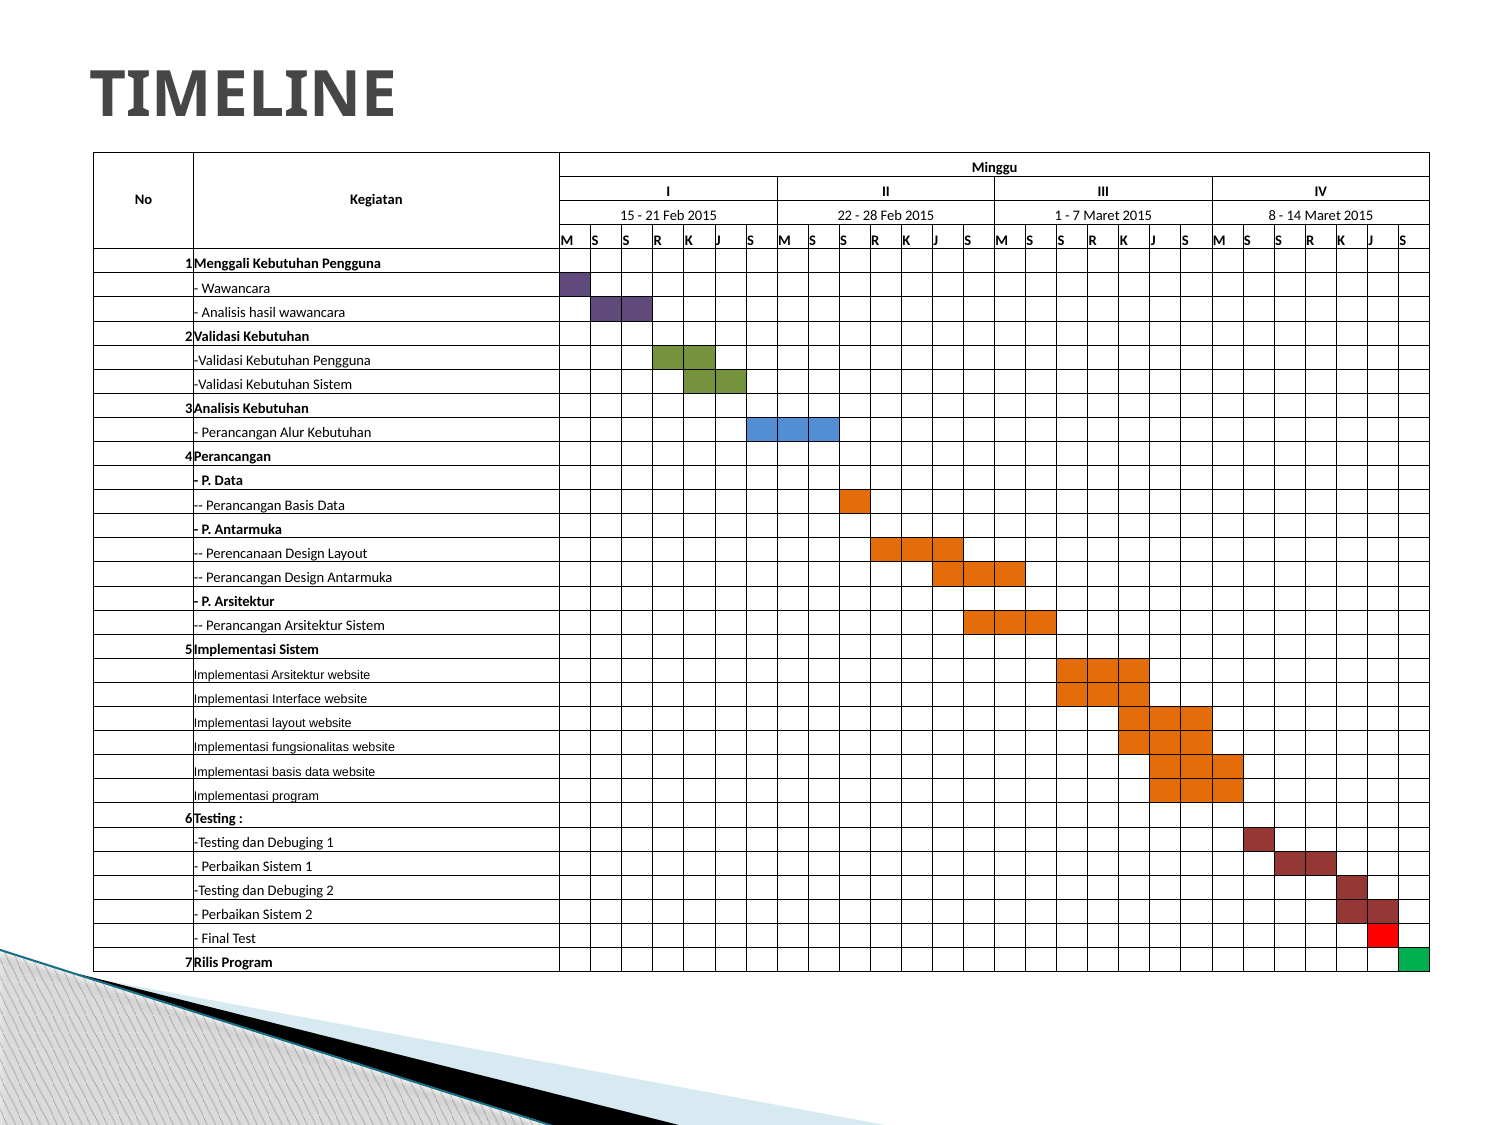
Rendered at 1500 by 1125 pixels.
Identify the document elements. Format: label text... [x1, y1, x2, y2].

table_cell [622, 442, 652, 465]
table_cell [1119, 611, 1149, 634]
table_cell [902, 562, 932, 586]
table_cell [871, 707, 901, 730]
table_cell -- Perancangan Basis Data [194, 490, 559, 513]
table_cell [1181, 707, 1212, 730]
table_cell [622, 418, 652, 441]
table_cell [560, 731, 590, 754]
table_cell [653, 442, 683, 465]
table_cell [94, 731, 193, 754]
table_cell [716, 273, 746, 296]
table_cell [902, 514, 932, 537]
table_cell [684, 948, 715, 971]
table_cell [995, 731, 1025, 754]
table_cell [1337, 346, 1367, 369]
table_cell [809, 442, 839, 465]
table_cell [1088, 490, 1118, 513]
table_cell [560, 852, 590, 875]
table_cell [809, 466, 839, 489]
table_cell [653, 394, 683, 417]
table_cell [684, 731, 715, 754]
table_cell - Analisis hasil wawancara [194, 297, 559, 321]
table_cell J [1368, 225, 1398, 248]
table_cell [1244, 707, 1274, 730]
table_cell [653, 418, 683, 441]
table_cell - P. Antarmuka [194, 514, 559, 537]
table_cell [653, 731, 683, 754]
table_cell - P. Data [194, 466, 559, 489]
table_cell [902, 900, 932, 923]
table_cell [809, 924, 839, 947]
table_cell [1119, 755, 1149, 778]
table_cell [716, 538, 746, 561]
table_cell [716, 635, 746, 658]
table_cell [1306, 924, 1336, 947]
table_cell [747, 635, 777, 658]
table_cell [591, 538, 621, 561]
table_cell [902, 394, 932, 417]
table_cell [1213, 562, 1243, 586]
table_cell [716, 828, 746, 851]
table_cell [964, 394, 994, 417]
table_cell [1181, 466, 1212, 489]
table_cell [1213, 635, 1243, 658]
table_cell [684, 466, 715, 489]
table_cell [622, 538, 652, 561]
table_cell [684, 346, 715, 369]
table_cell [591, 490, 621, 513]
table_cell [591, 466, 621, 489]
table_cell [778, 370, 808, 393]
table_cell [995, 707, 1025, 730]
table_cell [995, 322, 1025, 345]
table_cell [716, 346, 746, 369]
table_cell [809, 562, 839, 586]
table_cell [1181, 635, 1212, 658]
table_cell [1213, 538, 1243, 561]
table_cell [1150, 466, 1180, 489]
table_cell [1057, 322, 1087, 345]
table_cell [995, 828, 1025, 851]
table_cell [1244, 731, 1274, 754]
table_cell [1181, 442, 1212, 465]
table_cell [560, 924, 590, 947]
table_cell [1244, 948, 1274, 971]
table_cell [1337, 273, 1367, 296]
table_cell [902, 659, 932, 682]
table_cell [840, 924, 870, 947]
table_cell [622, 707, 652, 730]
table_cell [1244, 683, 1274, 706]
table_cell [94, 924, 193, 947]
table_cell [653, 611, 683, 634]
table_cell [964, 587, 994, 610]
table_cell [902, 538, 932, 561]
table_cell [1181, 587, 1212, 610]
table_cell [1306, 779, 1336, 802]
table_cell [1057, 707, 1087, 730]
table_cell [560, 418, 590, 441]
table_cell [1275, 297, 1305, 321]
table_cell [1181, 876, 1212, 899]
table_cell [840, 587, 870, 610]
table_cell [964, 900, 994, 923]
table_cell [1306, 442, 1336, 465]
table_cell [1244, 538, 1274, 561]
table_cell [747, 755, 777, 778]
table_cell [1399, 587, 1429, 610]
table_cell [1088, 273, 1118, 296]
table_cell [1275, 852, 1305, 875]
table_cell [1399, 322, 1429, 345]
table_cell [933, 779, 963, 802]
table_cell [902, 418, 932, 441]
table_cell [1306, 852, 1336, 875]
table_cell [902, 779, 932, 802]
table_cell [933, 948, 963, 971]
table_cell [933, 273, 963, 296]
table_cell Menggali Kebutuhan Pengguna [194, 249, 559, 272]
table_cell [1213, 273, 1243, 296]
table_cell [716, 394, 746, 417]
table_cell [1368, 514, 1398, 537]
table_cell [1026, 924, 1056, 947]
table_cell [1244, 249, 1274, 272]
table_cell [902, 249, 932, 272]
table_cell [591, 346, 621, 369]
table_cell [1119, 779, 1149, 802]
table_cell 1 - 7 Maret 2015 [995, 201, 1212, 224]
table_cell [653, 514, 683, 537]
table_cell [964, 466, 994, 489]
table_cell [94, 852, 193, 875]
table_cell [1337, 418, 1367, 441]
table_cell [0, 953, 542, 1125]
table_cell [778, 731, 808, 754]
table_cell [1088, 900, 1118, 923]
table_cell [1150, 707, 1180, 730]
table_cell [1213, 249, 1243, 272]
table_cell [1368, 731, 1398, 754]
table_cell [94, 900, 193, 923]
table_cell [1057, 659, 1087, 682]
table_cell [622, 297, 652, 321]
table_cell [591, 779, 621, 802]
table_cell [1399, 707, 1429, 730]
table_cell [1368, 948, 1398, 971]
table_cell [1213, 731, 1243, 754]
table_cell [560, 948, 590, 971]
table_cell [1181, 538, 1212, 561]
table_cell [1213, 828, 1243, 851]
table_cell [995, 803, 1025, 827]
table_cell [1088, 731, 1118, 754]
table_cell [591, 587, 621, 610]
table_cell [1275, 322, 1305, 345]
table_cell [1026, 659, 1056, 682]
table_cell [1337, 635, 1367, 658]
table_cell [1150, 370, 1180, 393]
table_cell [871, 297, 901, 321]
table_header No [94, 153, 193, 248]
table_cell [1026, 587, 1056, 610]
table_cell Testing : [194, 803, 559, 827]
table_cell [1306, 731, 1336, 754]
table_cell [871, 611, 901, 634]
table_cell [809, 322, 839, 345]
table_cell [1399, 731, 1429, 754]
table_cell [1337, 900, 1367, 923]
table_cell [1119, 466, 1149, 489]
table_cell [871, 659, 901, 682]
table_cell [1057, 683, 1087, 706]
table_cell [1306, 297, 1336, 321]
table_cell [1150, 562, 1180, 586]
table_cell [1244, 852, 1274, 875]
table_cell [591, 370, 621, 393]
table_cell [747, 876, 777, 899]
table_cell [1399, 683, 1429, 706]
table_cell [622, 659, 652, 682]
table_cell [902, 466, 932, 489]
table_cell [809, 779, 839, 802]
table_cell [1368, 249, 1398, 272]
table_cell [1026, 466, 1056, 489]
table_cell Validasi Kebutuhan [194, 322, 559, 345]
table_cell [1026, 852, 1056, 875]
table_cell [933, 803, 963, 827]
table_cell [1213, 755, 1243, 778]
table_cell [964, 828, 994, 851]
table_cell [964, 924, 994, 947]
table_cell [902, 876, 932, 899]
table_cell [995, 683, 1025, 706]
table_cell [902, 370, 932, 393]
table_cell [622, 587, 652, 610]
table_cell [622, 370, 652, 393]
table_cell [995, 659, 1025, 682]
table_cell [840, 466, 870, 489]
table_cell [747, 779, 777, 802]
table_cell [902, 683, 932, 706]
table_cell [1244, 490, 1274, 513]
table_cell [94, 755, 193, 778]
table_cell [1399, 249, 1429, 272]
table_cell [995, 924, 1025, 947]
table_cell [1181, 370, 1212, 393]
table_cell [1088, 611, 1118, 634]
table_cell [809, 731, 839, 754]
table_cell [747, 803, 777, 827]
table_cell [1150, 611, 1180, 634]
table_cell [684, 394, 715, 417]
table_cell [622, 562, 652, 586]
table_cell [809, 635, 839, 658]
table_cell [1088, 249, 1118, 272]
table_cell [995, 611, 1025, 634]
table_cell [747, 442, 777, 465]
table_cell [1244, 755, 1274, 778]
table_cell [778, 852, 808, 875]
table_cell [653, 273, 683, 296]
table_cell [840, 370, 870, 393]
table_cell [1057, 803, 1087, 827]
table_cell [933, 683, 963, 706]
table_cell [1399, 635, 1429, 658]
table_cell [94, 828, 193, 851]
table_cell [560, 779, 590, 802]
table_cell [778, 346, 808, 369]
table_cell [653, 659, 683, 682]
table_cell [1026, 346, 1056, 369]
table_cell [995, 779, 1025, 802]
table_cell [653, 924, 683, 947]
table_cell [1181, 249, 1212, 272]
table_cell [1181, 514, 1212, 537]
table_cell [1399, 803, 1429, 827]
table_cell 2 [94, 322, 193, 345]
table_cell 5 [94, 635, 193, 658]
table_cell [1026, 418, 1056, 441]
table_cell [1119, 490, 1149, 513]
table_cell [591, 514, 621, 537]
table_cell [591, 948, 621, 971]
table_cell [778, 273, 808, 296]
table_cell [902, 490, 932, 513]
table_cell [809, 683, 839, 706]
table_cell [933, 900, 963, 923]
table_cell [1337, 803, 1367, 827]
table_cell [1150, 635, 1180, 658]
table_cell [1213, 297, 1243, 321]
table_cell [1244, 876, 1274, 899]
table_cell [716, 948, 746, 971]
table_cell [809, 346, 839, 369]
table_cell [933, 731, 963, 754]
table_cell [1337, 779, 1367, 802]
table_cell [1181, 322, 1212, 345]
table_cell [778, 948, 808, 971]
table_cell [1057, 370, 1087, 393]
table_cell [1150, 755, 1180, 778]
table_cell [871, 538, 901, 561]
table_cell [1244, 442, 1274, 465]
table_cell [716, 514, 746, 537]
table_cell [778, 562, 808, 586]
table_cell [995, 466, 1025, 489]
table_cell [995, 418, 1025, 441]
table_cell [933, 755, 963, 778]
table_cell [1057, 828, 1087, 851]
table_cell [1119, 418, 1149, 441]
table_cell [747, 514, 777, 537]
table_cell [1057, 587, 1087, 610]
table_cell [1057, 876, 1087, 899]
table_cell [871, 852, 901, 875]
table_cell II [778, 177, 994, 200]
table_cell [1275, 659, 1305, 682]
table_cell [1150, 442, 1180, 465]
table_cell [871, 370, 901, 393]
table_cell [591, 635, 621, 658]
table_cell [1150, 924, 1180, 947]
table_cell [1088, 779, 1118, 802]
table_cell [1057, 273, 1087, 296]
table_cell [1181, 394, 1212, 417]
table_cell [560, 755, 590, 778]
table_cell [94, 273, 193, 296]
table_cell -Testing dan Debuging 1 [194, 828, 559, 851]
table_cell [1275, 562, 1305, 586]
table_cell [622, 490, 652, 513]
table_cell [1368, 924, 1398, 947]
table_cell [560, 828, 590, 851]
table_cell [1119, 273, 1149, 296]
table_cell [778, 876, 808, 899]
table_cell [1275, 683, 1305, 706]
table_cell [622, 948, 652, 971]
table_cell [1399, 659, 1429, 682]
table_cell [1275, 273, 1305, 296]
table_cell [747, 948, 777, 971]
table_cell [1057, 418, 1087, 441]
table_cell [653, 562, 683, 586]
table_cell [1119, 828, 1149, 851]
table_cell [778, 490, 808, 513]
table_cell [1150, 779, 1180, 802]
table_cell [809, 900, 839, 923]
table_cell [1399, 273, 1429, 296]
table_cell M [778, 225, 808, 248]
table_cell [1275, 755, 1305, 778]
table_cell [747, 683, 777, 706]
table_cell [902, 635, 932, 658]
table_cell [1244, 828, 1274, 851]
table_cell [1088, 322, 1118, 345]
table_cell [1244, 924, 1274, 947]
table_cell [560, 442, 590, 465]
table_cell [1275, 587, 1305, 610]
table_cell [560, 370, 590, 393]
table_cell [1213, 418, 1243, 441]
table_cell [653, 948, 683, 971]
table_cell [684, 418, 715, 441]
table_cell [995, 538, 1025, 561]
table_cell [1244, 322, 1274, 345]
table_cell [1399, 900, 1429, 923]
table_cell [591, 755, 621, 778]
table_cell [1181, 900, 1212, 923]
table_cell [1306, 370, 1336, 393]
table_cell [1306, 900, 1336, 923]
table_cell [591, 828, 621, 851]
table_cell [1399, 924, 1429, 947]
table_cell [1399, 779, 1429, 802]
table_cell [1213, 707, 1243, 730]
table_cell [871, 683, 901, 706]
table_cell [995, 297, 1025, 321]
table_cell [840, 611, 870, 634]
table_cell [684, 562, 715, 586]
table_cell S [591, 225, 621, 248]
table_cell [1213, 442, 1243, 465]
table_cell [1181, 731, 1212, 754]
table_cell [1026, 876, 1056, 899]
table_cell [653, 370, 683, 393]
table_cell [1057, 346, 1087, 369]
table_cell -- Perancangan Arsitektur Sistem [194, 611, 559, 634]
table_cell [871, 273, 901, 296]
table_cell [1057, 394, 1087, 417]
table_cell [1213, 683, 1243, 706]
table_cell [1181, 828, 1212, 851]
table_cell S [622, 225, 652, 248]
table_cell [1244, 394, 1274, 417]
table_cell [933, 249, 963, 272]
table_cell [716, 900, 746, 923]
table_cell [1337, 828, 1367, 851]
table_cell [622, 803, 652, 827]
table_cell [1119, 731, 1149, 754]
table_cell [716, 683, 746, 706]
table_cell [964, 779, 994, 802]
table_cell [747, 273, 777, 296]
table_cell [684, 707, 715, 730]
table_cell [1057, 779, 1087, 802]
table_cell [1026, 611, 1056, 634]
table_cell [653, 900, 683, 923]
table_cell [1275, 490, 1305, 513]
table_cell [591, 249, 621, 272]
table_cell [591, 442, 621, 465]
table_cell [684, 852, 715, 875]
table_cell [1213, 394, 1243, 417]
table_cell [1368, 707, 1398, 730]
table_cell [995, 442, 1025, 465]
table_cell [1399, 514, 1429, 537]
table_cell [560, 707, 590, 730]
table_cell [1057, 852, 1087, 875]
table_cell [1337, 731, 1367, 754]
table_cell [809, 538, 839, 561]
table_cell [1213, 659, 1243, 682]
table_cell [1057, 442, 1087, 465]
table_cell [591, 900, 621, 923]
table_cell [1181, 273, 1212, 296]
table_cell [1275, 707, 1305, 730]
table_cell [684, 876, 715, 899]
table_cell [1088, 442, 1118, 465]
table_cell [871, 490, 901, 513]
table_cell [560, 587, 590, 610]
table_cell [1399, 852, 1429, 875]
table_cell [964, 755, 994, 778]
table_cell [1368, 466, 1398, 489]
table_cell [1275, 635, 1305, 658]
table_cell [995, 948, 1025, 971]
table_cell [871, 803, 901, 827]
table_cell [747, 562, 777, 586]
table_cell [1306, 755, 1336, 778]
table_cell [809, 514, 839, 537]
table_cell [871, 779, 901, 802]
table_cell [747, 900, 777, 923]
table_cell [1337, 562, 1367, 586]
table_cell [1088, 755, 1118, 778]
table_cell [1368, 346, 1398, 369]
table_cell [1057, 731, 1087, 754]
table_cell [1213, 900, 1243, 923]
table_cell [1119, 900, 1149, 923]
table_cell [94, 779, 193, 802]
table_cell [871, 948, 901, 971]
table_cell [871, 900, 901, 923]
table_cell [871, 924, 901, 947]
table_cell [1306, 611, 1336, 634]
table_cell [840, 779, 870, 802]
table_cell S [1057, 225, 1087, 248]
table_cell [1088, 587, 1118, 610]
table_cell [809, 249, 839, 272]
table_cell [809, 707, 839, 730]
table_cell [684, 442, 715, 465]
table_cell [622, 876, 652, 899]
table_cell [1275, 876, 1305, 899]
table_cell [716, 731, 746, 754]
table_cell [995, 562, 1025, 586]
table_cell [1244, 900, 1274, 923]
table_cell [871, 562, 901, 586]
table_cell [995, 755, 1025, 778]
table_cell [840, 659, 870, 682]
table_cell [1057, 635, 1087, 658]
table_cell [1368, 900, 1398, 923]
table_cell [560, 659, 590, 682]
table_cell [560, 273, 590, 296]
table_cell [622, 322, 652, 345]
table_cell [1026, 297, 1056, 321]
table_cell [1213, 490, 1243, 513]
table_cell [778, 587, 808, 610]
table_cell [902, 346, 932, 369]
table_cell [716, 659, 746, 682]
table_cell [653, 249, 683, 272]
table_cell [1306, 587, 1336, 610]
table_cell [1337, 490, 1367, 513]
table_cell [871, 635, 901, 658]
table_cell - P. Arsitektur [194, 587, 559, 610]
table_cell [1119, 514, 1149, 537]
table_cell [1337, 297, 1367, 321]
table_cell [964, 490, 994, 513]
table_cell [1150, 273, 1180, 296]
table_cell [1026, 803, 1056, 827]
table_cell [560, 803, 590, 827]
table_cell J [933, 225, 963, 248]
table_cell [1399, 948, 1429, 971]
table_cell [1119, 562, 1149, 586]
table_cell [840, 346, 870, 369]
table_cell [1368, 876, 1398, 899]
table_cell [1026, 538, 1056, 561]
table_cell [1368, 828, 1398, 851]
table_cell [1026, 635, 1056, 658]
table_cell [1213, 876, 1243, 899]
table_cell [716, 249, 746, 272]
table_cell [1244, 803, 1274, 827]
table_cell S [840, 225, 870, 248]
table_cell [622, 273, 652, 296]
table_cell [902, 755, 932, 778]
table_cell [1399, 346, 1429, 369]
table_cell [1088, 948, 1118, 971]
table_cell [591, 803, 621, 827]
table_cell [933, 587, 963, 610]
table_cell [964, 683, 994, 706]
table_cell J [716, 225, 746, 248]
table_cell [1088, 562, 1118, 586]
table_cell - Perbaikan Sistem 1 [194, 852, 559, 875]
table_cell [560, 900, 590, 923]
table_cell [1057, 948, 1087, 971]
table_cell [995, 346, 1025, 369]
table_cell [778, 249, 808, 272]
table_cell [653, 346, 683, 369]
table_cell [1368, 611, 1398, 634]
table_cell [933, 876, 963, 899]
table_cell [94, 370, 193, 393]
table_cell [716, 611, 746, 634]
table_cell [840, 249, 870, 272]
table_cell [94, 466, 193, 489]
table_cell [1275, 948, 1305, 971]
table_cell [871, 731, 901, 754]
table_cell [1306, 683, 1336, 706]
table_cell [1275, 900, 1305, 923]
table_cell [1119, 635, 1149, 658]
table_cell [840, 683, 870, 706]
table_cell [1150, 828, 1180, 851]
table_cell [94, 876, 193, 899]
table_cell [902, 948, 932, 971]
table_cell Implementasi layout website [194, 707, 559, 730]
table_cell [1026, 322, 1056, 345]
table_cell [653, 322, 683, 345]
table_cell [747, 297, 777, 321]
table_cell [778, 779, 808, 802]
table_cell [1306, 514, 1336, 537]
table_cell [1088, 828, 1118, 851]
table_cell [747, 924, 777, 947]
table_cell [1337, 876, 1367, 899]
table_cell - Perbaikan Sistem 2 [194, 900, 559, 923]
table_cell [871, 876, 901, 899]
table_cell [871, 466, 901, 489]
table_cell [716, 587, 746, 610]
table_cell [778, 755, 808, 778]
table_cell Rilis Program [194, 948, 559, 971]
table_cell [560, 297, 590, 321]
table_cell [1306, 876, 1336, 899]
table_cell [1337, 659, 1367, 682]
table_cell [902, 852, 932, 875]
table_cell [622, 852, 652, 875]
table_cell [747, 587, 777, 610]
table_cell [747, 731, 777, 754]
table_cell [716, 755, 746, 778]
table_cell [1213, 803, 1243, 827]
table_cell [560, 683, 590, 706]
table_cell [1337, 948, 1367, 971]
table_cell [778, 538, 808, 561]
table_cell [995, 876, 1025, 899]
table_cell [94, 683, 193, 706]
table_cell [1119, 876, 1149, 899]
table_cell [1213, 514, 1243, 537]
table_cell Implementasi program [194, 779, 559, 802]
table_cell [653, 852, 683, 875]
table_cell [840, 273, 870, 296]
table_cell [1368, 418, 1398, 441]
table_cell [1368, 587, 1398, 610]
table_cell [840, 562, 870, 586]
table_cell [1368, 803, 1398, 827]
table_cell [778, 466, 808, 489]
table_cell J [1150, 225, 1180, 248]
table_cell [622, 514, 652, 537]
table_cell [1181, 659, 1212, 682]
table_cell [1275, 538, 1305, 561]
table_cell [591, 297, 621, 321]
table_cell [995, 490, 1025, 513]
table_cell [1026, 755, 1056, 778]
table_cell 4 [94, 442, 193, 465]
table_cell [94, 490, 193, 513]
table_cell [653, 538, 683, 561]
table_cell -- Perencanaan Design Layout [194, 538, 559, 561]
table_cell [1150, 852, 1180, 875]
table_cell [622, 635, 652, 658]
table_cell [840, 948, 870, 971]
table_cell [1244, 635, 1274, 658]
table_cell [1088, 514, 1118, 537]
table_cell [902, 297, 932, 321]
table_cell [1150, 538, 1180, 561]
table_cell [809, 490, 839, 513]
table_cell [94, 418, 193, 441]
table_cell [1119, 538, 1149, 561]
table_cell [716, 707, 746, 730]
table_cell [716, 442, 746, 465]
table_cell [964, 852, 994, 875]
table_cell [995, 273, 1025, 296]
table_cell [684, 828, 715, 851]
table_cell [653, 297, 683, 321]
table_cell [1399, 562, 1429, 586]
table_cell [747, 370, 777, 393]
table_cell [933, 442, 963, 465]
table_cell [995, 514, 1025, 537]
table_cell [933, 297, 963, 321]
table_cell [840, 876, 870, 899]
table_cell [778, 828, 808, 851]
table_cell [1181, 297, 1212, 321]
table_cell [591, 731, 621, 754]
table_cell [1368, 490, 1398, 513]
table_cell - Perancangan Alur Kebutuhan [194, 418, 559, 441]
table_cell [653, 683, 683, 706]
table_cell M [560, 225, 590, 248]
table_cell [902, 828, 932, 851]
table_cell [622, 731, 652, 754]
table_cell [933, 514, 963, 537]
table_cell [840, 442, 870, 465]
table_cell [1026, 779, 1056, 802]
table_cell [1337, 394, 1367, 417]
table_cell [1026, 731, 1056, 754]
table_cell [1275, 731, 1305, 754]
table_cell [1275, 370, 1305, 393]
table_header Minggu [560, 153, 1429, 176]
table_cell [684, 297, 715, 321]
table_cell [1306, 418, 1336, 441]
table_cell [1368, 297, 1398, 321]
table_cell S [1244, 225, 1274, 248]
table_cell [809, 370, 839, 393]
table_cell [1181, 755, 1212, 778]
table_cell [1088, 466, 1118, 489]
table_cell [1088, 346, 1118, 369]
table_cell [1088, 394, 1118, 417]
table_cell [1275, 828, 1305, 851]
table_cell [1088, 538, 1118, 561]
table_cell Implementasi basis data website [194, 755, 559, 778]
table_cell [747, 466, 777, 489]
table_cell [964, 707, 994, 730]
table_cell R [1088, 225, 1118, 248]
table_cell [1057, 514, 1087, 537]
table_cell [1244, 611, 1274, 634]
table_cell [560, 611, 590, 634]
table_cell [591, 683, 621, 706]
table_cell [840, 490, 870, 513]
table_cell [653, 587, 683, 610]
table_cell [1244, 659, 1274, 682]
table_cell [1399, 755, 1429, 778]
table_cell [840, 731, 870, 754]
table_cell [1057, 538, 1087, 561]
table_cell [1306, 538, 1336, 561]
table_cell [560, 346, 590, 369]
table_cell [1244, 779, 1274, 802]
table_cell [778, 924, 808, 947]
table_cell IV [1213, 177, 1429, 200]
table_cell [747, 346, 777, 369]
table_cell [1244, 297, 1274, 321]
table_cell [591, 707, 621, 730]
table_cell [933, 828, 963, 851]
table_cell [1337, 587, 1367, 610]
table_cell [684, 370, 715, 393]
table_cell [1368, 755, 1398, 778]
table_cell [995, 370, 1025, 393]
table_cell [778, 322, 808, 345]
table_cell [902, 707, 932, 730]
table_cell [1306, 948, 1336, 971]
table_cell [964, 297, 994, 321]
table_cell [995, 394, 1025, 417]
table_cell [1119, 659, 1149, 682]
table_cell [1026, 900, 1056, 923]
table_cell [653, 635, 683, 658]
table_cell [871, 418, 901, 441]
table_cell [1399, 394, 1429, 417]
table_cell S [1275, 225, 1305, 248]
table_cell [1119, 394, 1149, 417]
table_cell [1368, 779, 1398, 802]
table_cell [1275, 346, 1305, 369]
table_cell [1399, 876, 1429, 899]
table_cell - Wawancara [194, 273, 559, 296]
table_cell [1368, 683, 1398, 706]
table_cell [1119, 249, 1149, 272]
table_cell [1026, 490, 1056, 513]
table_cell [933, 635, 963, 658]
table_cell [933, 611, 963, 634]
table_cell [716, 779, 746, 802]
table_cell [94, 611, 193, 634]
table_cell [1399, 611, 1429, 634]
table_cell [653, 779, 683, 802]
table_cell [716, 370, 746, 393]
table_cell [1337, 755, 1367, 778]
table_cell [1213, 587, 1243, 610]
table_cell [1026, 562, 1056, 586]
table_cell [964, 538, 994, 561]
table_cell K [1337, 225, 1367, 248]
table_cell [716, 297, 746, 321]
table_cell [684, 587, 715, 610]
table_cell 1 [94, 249, 193, 272]
table_cell [94, 659, 193, 682]
table_cell [1181, 779, 1212, 802]
table_cell [840, 538, 870, 561]
table_cell [964, 635, 994, 658]
table_cell 7 [94, 948, 193, 971]
table_cell [684, 322, 715, 345]
table_cell [964, 273, 994, 296]
table_cell [622, 828, 652, 851]
table_cell [716, 876, 746, 899]
table_cell 22 - 28 Feb 2015 [778, 201, 994, 224]
table_cell [1275, 924, 1305, 947]
table_cell [1057, 249, 1087, 272]
table_cell [1399, 490, 1429, 513]
table_cell [684, 538, 715, 561]
table_cell 8 - 14 Maret 2015 [1213, 201, 1429, 224]
table_cell -Validasi Kebutuhan Sistem [194, 370, 559, 393]
table_cell [747, 394, 777, 417]
table_cell [809, 611, 839, 634]
table_cell [1119, 442, 1149, 465]
table_cell [964, 322, 994, 345]
table_cell [1399, 370, 1429, 393]
table_cell I [560, 177, 777, 200]
table_cell [1026, 707, 1056, 730]
table_cell [1150, 346, 1180, 369]
table_cell -Validasi Kebutuhan Pengguna [194, 346, 559, 369]
table_cell [747, 490, 777, 513]
table_cell [995, 249, 1025, 272]
table_cell [933, 490, 963, 513]
table_cell [1337, 466, 1367, 489]
table_cell [840, 803, 870, 827]
table_cell [1368, 394, 1398, 417]
table_cell [560, 635, 590, 658]
table_cell [1181, 611, 1212, 634]
table_cell III [995, 177, 1212, 200]
table_cell [1119, 346, 1149, 369]
table_cell [1337, 538, 1367, 561]
table_cell [871, 587, 901, 610]
table_cell [1306, 249, 1336, 272]
table_cell [902, 273, 932, 296]
table_cell [809, 803, 839, 827]
table_cell [1088, 924, 1118, 947]
table_cell [1057, 490, 1087, 513]
table_cell [933, 418, 963, 441]
table_cell [622, 466, 652, 489]
table_cell [1088, 659, 1118, 682]
table_cell [964, 442, 994, 465]
table_cell [94, 707, 193, 730]
table_cell [840, 755, 870, 778]
table_cell [1150, 418, 1180, 441]
table_cell [560, 249, 590, 272]
table_cell [1275, 803, 1305, 827]
table_cell - Final Test [194, 924, 559, 947]
table_cell [1275, 779, 1305, 802]
table_cell [560, 466, 590, 489]
table_cell [1337, 924, 1367, 947]
table_cell [933, 466, 963, 489]
table_cell [1150, 683, 1180, 706]
table_cell [560, 514, 590, 537]
table_cell [933, 562, 963, 586]
table_cell [622, 900, 652, 923]
table_cell [1181, 852, 1212, 875]
table_cell [1275, 514, 1305, 537]
table_cell [964, 803, 994, 827]
table_cell [1399, 466, 1429, 489]
table_cell [1337, 442, 1367, 465]
table_cell [1150, 514, 1180, 537]
table_cell [1119, 322, 1149, 345]
table_cell [1244, 370, 1274, 393]
table_cell [1306, 273, 1336, 296]
table_cell [840, 900, 870, 923]
table_cell [591, 418, 621, 441]
table_cell [1026, 249, 1056, 272]
table_cell [809, 659, 839, 682]
table_cell [871, 514, 901, 537]
table_cell 15 - 21 Feb 2015 [560, 201, 777, 224]
table_cell [1150, 394, 1180, 417]
table_cell [94, 538, 193, 561]
table_cell [1119, 297, 1149, 321]
table_cell [964, 948, 994, 971]
table_cell [1088, 876, 1118, 899]
table_cell [1088, 418, 1118, 441]
table_cell [1399, 828, 1429, 851]
table_cell [1244, 346, 1274, 369]
table_cell [809, 587, 839, 610]
table_cell [653, 466, 683, 489]
table_cell [1026, 828, 1056, 851]
table_cell [622, 611, 652, 634]
table_cell [1368, 659, 1398, 682]
table_cell [1119, 707, 1149, 730]
table_cell [653, 803, 683, 827]
table_cell Implementasi Interface website [194, 683, 559, 706]
table_cell [1213, 466, 1243, 489]
table_cell [778, 514, 808, 537]
table_cell [1275, 442, 1305, 465]
table_cell [1244, 587, 1274, 610]
table_cell [1275, 249, 1305, 272]
table_cell [1181, 924, 1212, 947]
table_cell [809, 418, 839, 441]
table_cell [840, 707, 870, 730]
table_cell [933, 659, 963, 682]
table_cell [933, 370, 963, 393]
table_cell [653, 707, 683, 730]
table_cell [1244, 418, 1274, 441]
table_cell [1213, 322, 1243, 345]
table_cell [1337, 707, 1367, 730]
table_cell [1088, 635, 1118, 658]
table_cell [1337, 249, 1367, 272]
table_cell [871, 394, 901, 417]
table_cell -Testing dan Debuging 2 [194, 876, 559, 899]
table_cell [622, 346, 652, 369]
table_cell [1181, 346, 1212, 369]
table_cell [933, 346, 963, 369]
table_cell [1119, 587, 1149, 610]
table_cell [747, 659, 777, 682]
table_cell [716, 852, 746, 875]
table_cell [840, 297, 870, 321]
table_cell [871, 322, 901, 345]
table_cell [1057, 466, 1087, 489]
table_cell [591, 876, 621, 899]
table_cell [591, 659, 621, 682]
table_cell [778, 707, 808, 730]
table_cell [560, 394, 590, 417]
table_cell [1399, 538, 1429, 561]
table_cell [622, 924, 652, 947]
table_cell [1368, 322, 1398, 345]
table_cell [1150, 297, 1180, 321]
table_cell [902, 803, 932, 827]
table_cell [840, 394, 870, 417]
table_cell [1026, 273, 1056, 296]
table_cell [995, 900, 1025, 923]
table_cell Analisis Kebutuhan [194, 394, 559, 417]
table_cell [684, 611, 715, 634]
table_cell [995, 635, 1025, 658]
table_cell [933, 852, 963, 875]
table_cell [871, 249, 901, 272]
table_cell [1026, 370, 1056, 393]
table_cell [622, 249, 652, 272]
table_cell [1181, 803, 1212, 827]
table_cell [964, 611, 994, 634]
table_cell [747, 249, 777, 272]
table_cell [684, 659, 715, 682]
table_cell [1368, 273, 1398, 296]
table_cell -- Perancangan Design Antarmuka [194, 562, 559, 586]
table_cell [1306, 707, 1336, 730]
table_cell [964, 249, 994, 272]
table_cell [902, 611, 932, 634]
table_cell [1026, 514, 1056, 537]
table_cell [840, 828, 870, 851]
table_cell [1337, 683, 1367, 706]
table_cell [840, 852, 870, 875]
table_cell [684, 273, 715, 296]
table_cell [1213, 948, 1243, 971]
table_cell [1244, 514, 1274, 537]
table_cell [747, 538, 777, 561]
table_cell [1181, 562, 1212, 586]
table_cell [747, 828, 777, 851]
table_cell [1057, 924, 1087, 947]
table_cell [591, 273, 621, 296]
table_cell M [1213, 225, 1243, 248]
table_cell [1306, 562, 1336, 586]
table_cell [1337, 611, 1367, 634]
table_cell [1213, 370, 1243, 393]
table_cell [716, 418, 746, 441]
table_cell [778, 635, 808, 658]
table_cell [1181, 683, 1212, 706]
table_cell [840, 322, 870, 345]
table_cell [778, 442, 808, 465]
table_cell K [1119, 225, 1149, 248]
table_cell [560, 876, 590, 899]
table_cell [871, 828, 901, 851]
table_cell [902, 731, 932, 754]
table_cell [1213, 611, 1243, 634]
table_cell [684, 514, 715, 537]
table_cell [964, 731, 994, 754]
table_cell [778, 803, 808, 827]
table_cell [1150, 876, 1180, 899]
table_cell [747, 707, 777, 730]
table_cell [1150, 948, 1180, 971]
table_cell [1275, 394, 1305, 417]
table_cell [622, 683, 652, 706]
table_cell [684, 779, 715, 802]
table_cell [778, 611, 808, 634]
table_cell R [871, 225, 901, 248]
table_cell [653, 490, 683, 513]
table_cell S [809, 225, 839, 248]
table_cell [1244, 562, 1274, 586]
table_cell [1150, 490, 1180, 513]
table_cell [809, 273, 839, 296]
table_cell [1150, 249, 1180, 272]
table_cell [1119, 683, 1149, 706]
table_cell [995, 587, 1025, 610]
table_cell [1368, 370, 1398, 393]
table_cell [778, 659, 808, 682]
table_cell [94, 587, 193, 610]
table_cell [1088, 683, 1118, 706]
table_cell [1275, 466, 1305, 489]
table_cell [1088, 707, 1118, 730]
table_cell [1150, 659, 1180, 682]
table_cell [1150, 731, 1180, 754]
table_cell [1119, 803, 1149, 827]
table_cell S [1399, 225, 1429, 248]
table_cell [94, 346, 193, 369]
table_cell [1399, 418, 1429, 441]
table_cell [1275, 611, 1305, 634]
table_cell [1244, 273, 1274, 296]
table_cell [1088, 803, 1118, 827]
table_cell [1399, 297, 1429, 321]
table_cell [778, 683, 808, 706]
table_cell [1057, 297, 1087, 321]
table_cell [94, 562, 193, 586]
table_cell [1213, 779, 1243, 802]
table_cell [964, 659, 994, 682]
table_cell [716, 466, 746, 489]
table_cell [1244, 466, 1274, 489]
table_cell [964, 562, 994, 586]
table_cell [902, 322, 932, 345]
table_cell [964, 370, 994, 393]
table_cell [1337, 370, 1367, 393]
table_cell Implementasi Sistem [194, 635, 559, 658]
table_cell [1026, 394, 1056, 417]
table_cell [684, 490, 715, 513]
table_cell [1026, 683, 1056, 706]
table_header Kegiatan [194, 153, 559, 248]
table_cell [1306, 322, 1336, 345]
table_cell [684, 755, 715, 778]
table_cell [809, 948, 839, 971]
table_cell [1150, 322, 1180, 345]
table_cell [591, 562, 621, 586]
table_cell [1275, 418, 1305, 441]
table_cell [809, 852, 839, 875]
table_cell [684, 683, 715, 706]
table_cell [809, 755, 839, 778]
table_cell [591, 394, 621, 417]
table_cell [1306, 659, 1336, 682]
table_cell [1306, 490, 1336, 513]
table_cell [1119, 948, 1149, 971]
table_cell [747, 322, 777, 345]
table_cell [1026, 442, 1056, 465]
table_cell [1119, 370, 1149, 393]
table_cell S [964, 225, 994, 248]
table_cell [809, 394, 839, 417]
table_cell [778, 418, 808, 441]
table_cell [716, 562, 746, 586]
table_cell 3 [94, 394, 193, 417]
table_cell [716, 490, 746, 513]
table_cell [1368, 562, 1398, 586]
table_cell [1057, 611, 1087, 634]
table_cell [747, 852, 777, 875]
table_cell [684, 635, 715, 658]
table_cell [964, 418, 994, 441]
table_cell [1306, 635, 1336, 658]
table_cell [964, 346, 994, 369]
table_cell [591, 924, 621, 947]
table_cell S [747, 225, 777, 248]
table_cell S [1181, 225, 1212, 248]
table_cell [747, 611, 777, 634]
table_cell [995, 852, 1025, 875]
table_cell [1088, 852, 1118, 875]
table_cell [933, 322, 963, 345]
table_cell [1306, 828, 1336, 851]
table_cell [1306, 466, 1336, 489]
table_cell [1057, 900, 1087, 923]
table_cell [1150, 587, 1180, 610]
table_cell [809, 876, 839, 899]
table_cell [1181, 418, 1212, 441]
table_cell [809, 297, 839, 321]
table_cell [1088, 297, 1118, 321]
table_cell [1119, 852, 1149, 875]
table_cell [809, 828, 839, 851]
table_cell [560, 490, 590, 513]
table_cell [560, 538, 590, 561]
table_cell Implementasi fungsionalitas website [194, 731, 559, 754]
table_cell [591, 322, 621, 345]
table_cell [1088, 370, 1118, 393]
table_cell [684, 249, 715, 272]
table_cell [622, 779, 652, 802]
table_cell [1181, 948, 1212, 971]
table_cell [622, 394, 652, 417]
table_cell [871, 755, 901, 778]
table_cell [1150, 803, 1180, 827]
table_cell [840, 514, 870, 537]
table_cell [684, 803, 715, 827]
table_cell K [902, 225, 932, 248]
table_cell [778, 394, 808, 417]
table_cell [933, 538, 963, 561]
table_cell [1057, 562, 1087, 586]
table_cell [964, 876, 994, 899]
table_cell S [1026, 225, 1056, 248]
table_cell [684, 924, 715, 947]
table_cell [591, 611, 621, 634]
table_cell [871, 442, 901, 465]
table_cell [1337, 852, 1367, 875]
table_cell [1213, 924, 1243, 947]
table_cell [1181, 490, 1212, 513]
table_cell [1337, 514, 1367, 537]
table_cell [840, 418, 870, 441]
table_cell [716, 924, 746, 947]
table_cell [902, 587, 932, 610]
table_cell Implementasi Arsitektur website [194, 659, 559, 682]
table_cell [964, 514, 994, 537]
table_cell [653, 876, 683, 899]
table_cell [933, 707, 963, 730]
table_cell [1057, 755, 1087, 778]
table_cell [778, 297, 808, 321]
table_cell [1213, 852, 1243, 875]
table_cell [653, 828, 683, 851]
table_cell [1306, 346, 1336, 369]
table_cell [840, 635, 870, 658]
table_cell [1337, 322, 1367, 345]
table_cell [1119, 924, 1149, 947]
title TIMELINE [75, 45, 1425, 138]
table_cell [902, 442, 932, 465]
table_cell [778, 900, 808, 923]
table_cell [94, 514, 193, 537]
table_cell [1150, 900, 1180, 923]
table_cell [747, 418, 777, 441]
table_cell M [995, 225, 1025, 248]
table_cell [1368, 442, 1398, 465]
table_cell [933, 924, 963, 947]
table_cell [1399, 442, 1429, 465]
table_cell R [653, 225, 683, 248]
table_cell [684, 900, 715, 923]
table_cell [902, 924, 932, 947]
table_cell [1026, 948, 1056, 971]
table_cell [94, 297, 193, 321]
table_cell R [1306, 225, 1336, 248]
table_cell [1368, 852, 1398, 875]
table_cell [591, 852, 621, 875]
table_cell [871, 346, 901, 369]
table_cell Perancangan [194, 442, 559, 465]
table_cell [622, 755, 652, 778]
table_cell 6 [94, 803, 193, 827]
table_cell [1306, 803, 1336, 827]
table_cell [653, 755, 683, 778]
table_cell [560, 322, 590, 345]
table_cell K [684, 225, 715, 248]
table_cell [1306, 394, 1336, 417]
table_cell [933, 394, 963, 417]
table_cell [1368, 538, 1398, 561]
table_cell [1213, 346, 1243, 369]
table_cell [716, 803, 746, 827]
table_cell [716, 322, 746, 345]
table_cell [1368, 635, 1398, 658]
table_cell [560, 562, 590, 586]
